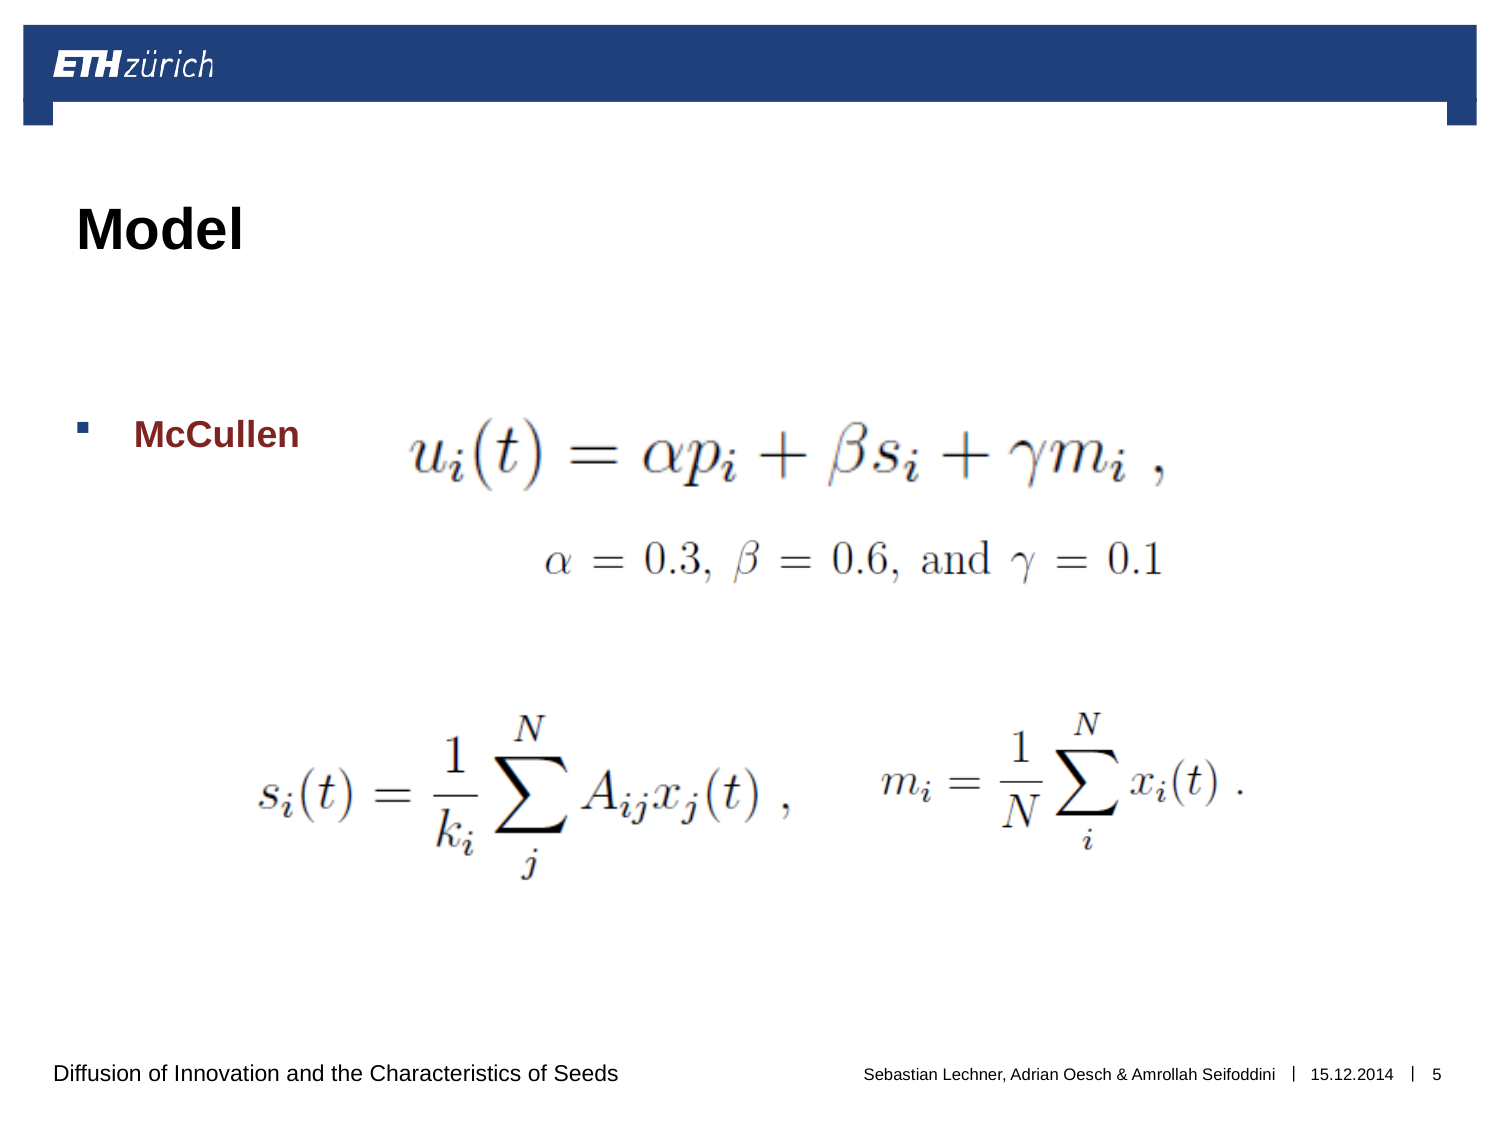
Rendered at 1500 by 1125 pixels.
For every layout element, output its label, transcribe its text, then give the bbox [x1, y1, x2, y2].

picture [220, 700, 1284, 904]
slide_number 5 [1415, 1034, 1459, 1112]
footer Sebastian Lechner, Adrian Oesch & Amrollah Seifoddini [750, 1034, 1277, 1112]
title Model [53, 101, 1447, 262]
list McCullen [51, 290, 396, 518]
picture [275, 377, 1229, 533]
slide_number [1302, 1034, 1403, 1112]
picture [538, 539, 1168, 592]
